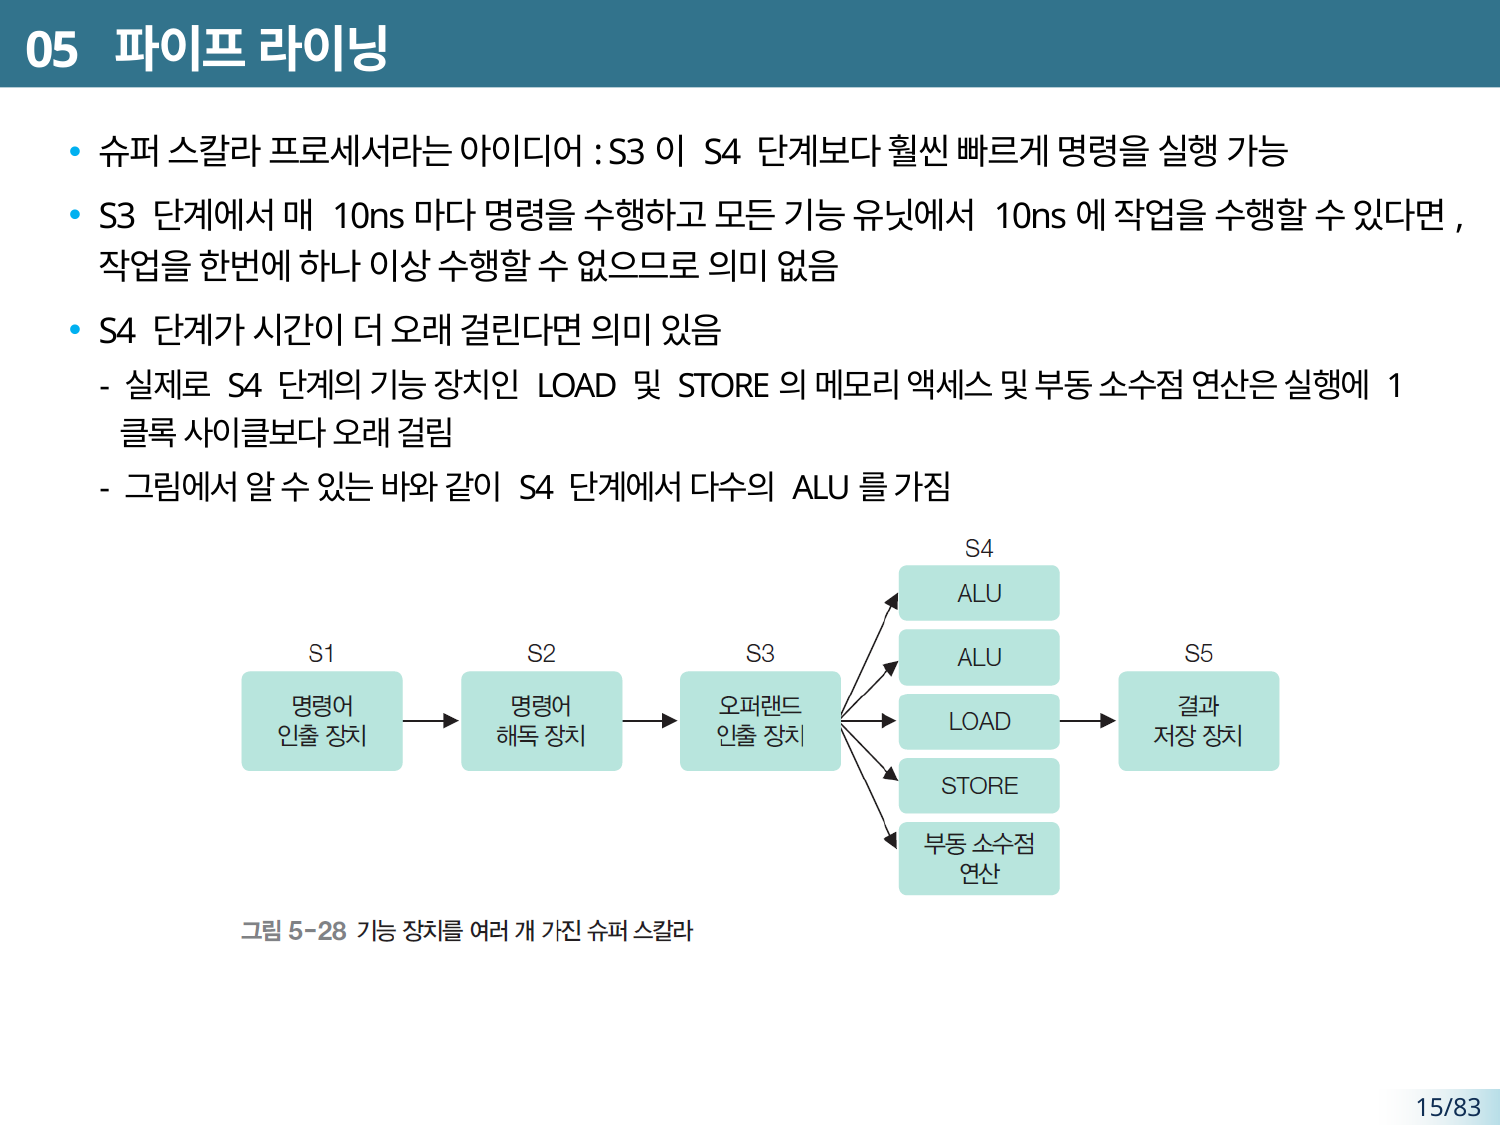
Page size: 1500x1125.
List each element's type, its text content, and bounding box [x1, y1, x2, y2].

picture [229, 526, 1294, 948]
text_box 슈퍼 스칼라 프로세서라는 아이디어: S3이 S4 단계보다 훨씬 빠르게 명령을 실행 가능 S3 단계에서 매 10ns마다 명령을 수행하고 모든 기능 유닛에서 10ns에 작업을 수행할 수 있다면, 작업을 한번에 하나 이상 수행할 수 없으므로 의미 없음 S4 단계가 시간이 더 오래 걸린다면 의미 있음 - 실제로 S4 단계의 기능 장치인 LOAD 및 STORE의 메모리 액세스 및 부동 소수점 연산은 실행에 1클록 사이클보다 오래 걸림 - 그림에서 알 수 있는 바와 같이 S4 단계에서 다수의 ALU를 가짐 [10, 113, 1481, 1044]
title 05 파이프 라이닝 [10, 8, 1288, 87]
